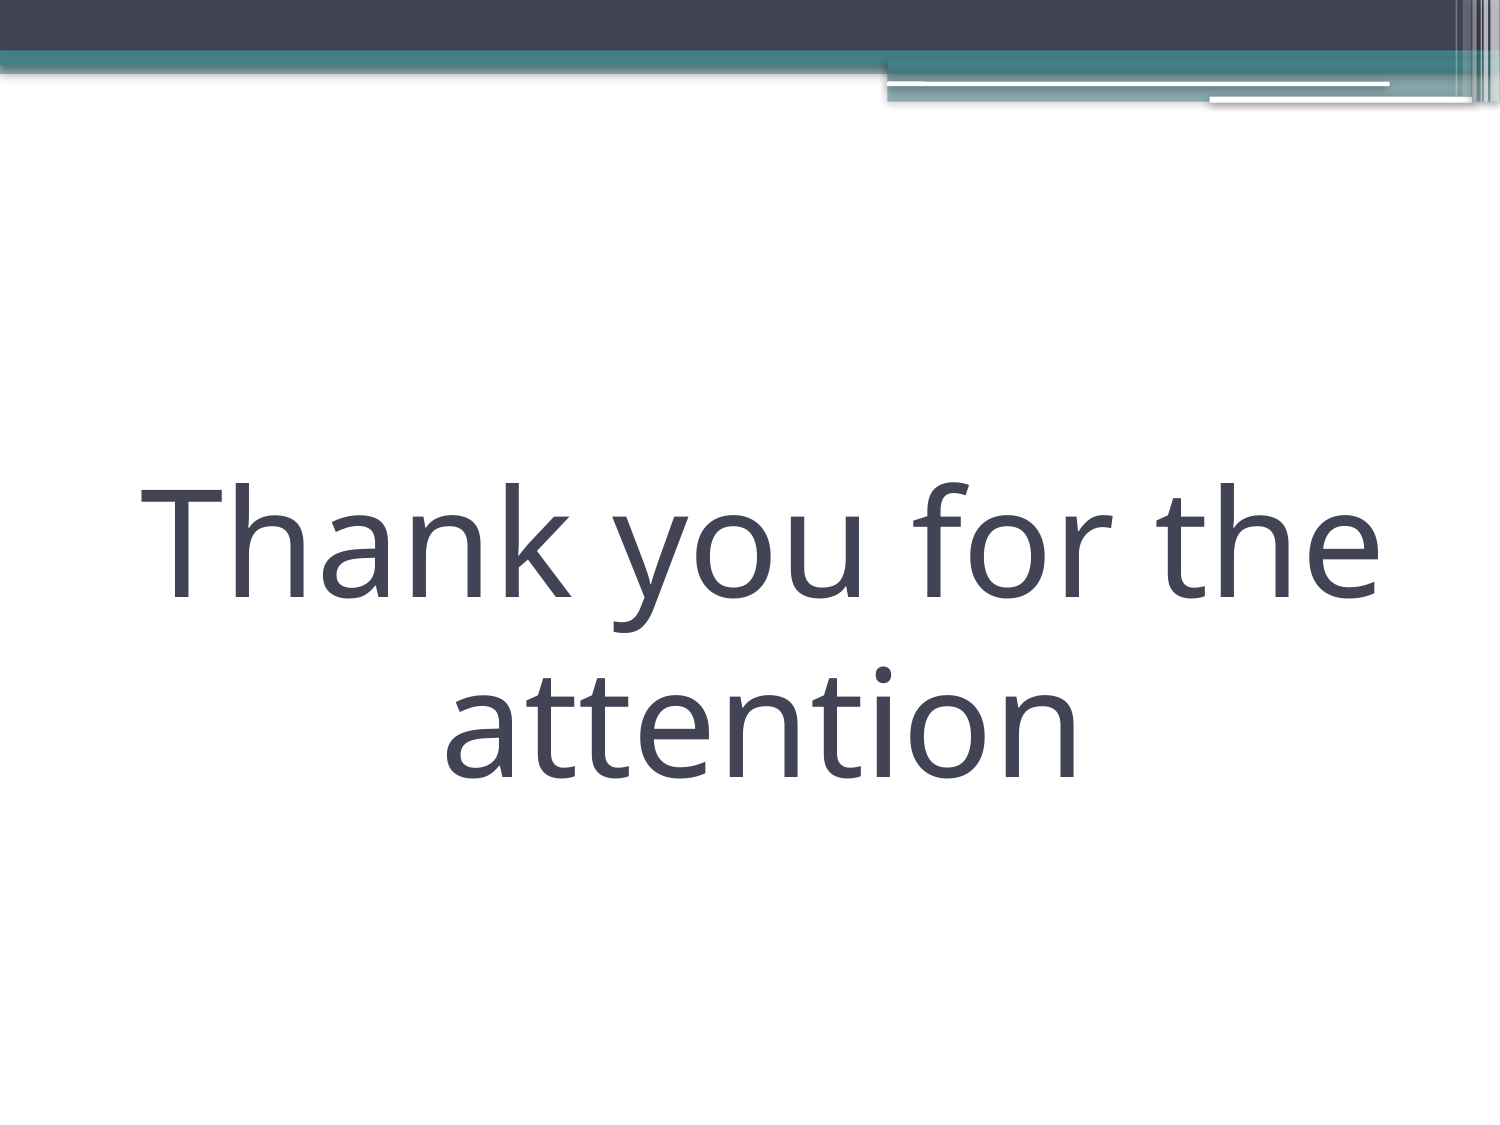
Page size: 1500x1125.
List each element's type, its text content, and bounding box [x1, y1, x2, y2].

title Thank you for the attention [88, 456, 1439, 799]
